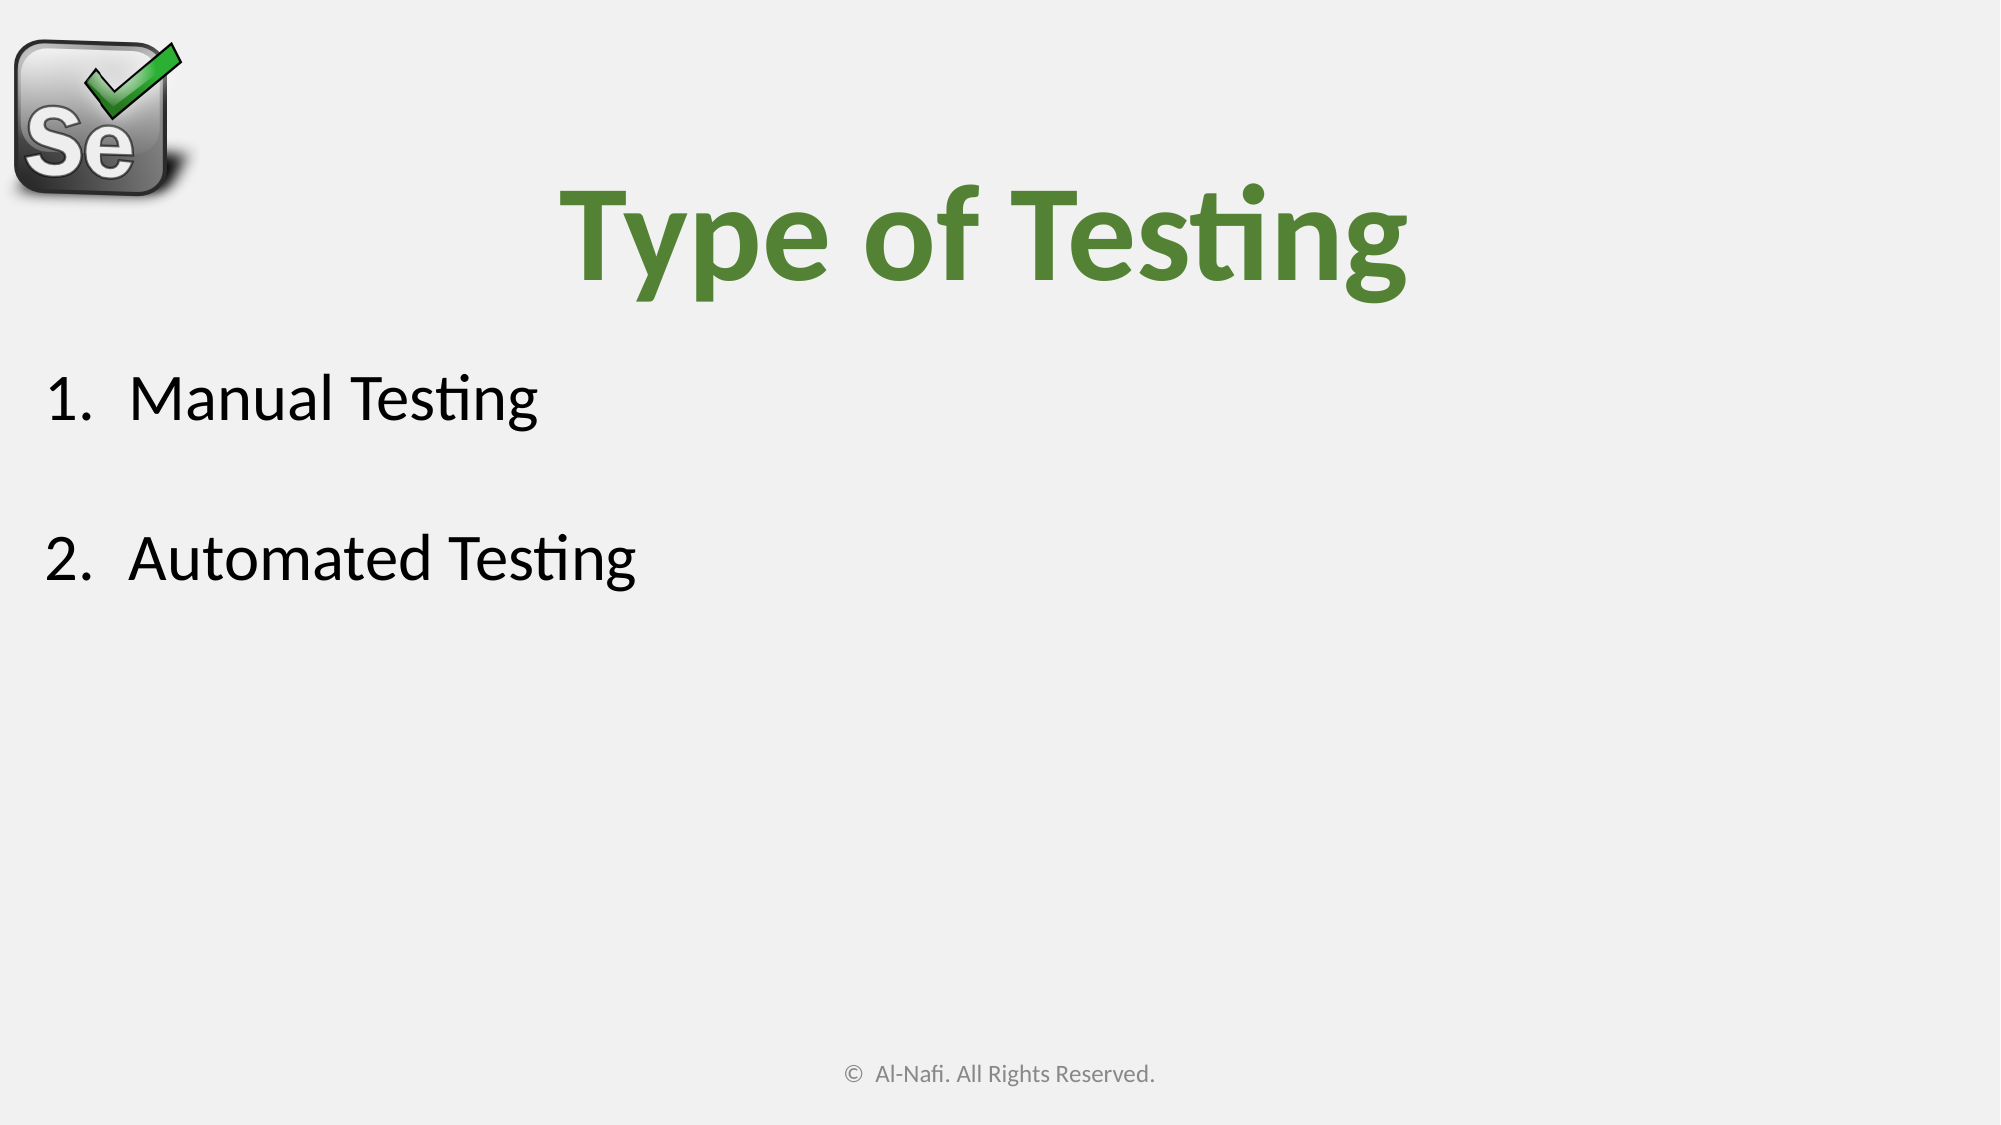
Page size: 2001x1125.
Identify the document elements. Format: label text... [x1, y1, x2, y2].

list Manual Testing Automated Testing [44, 353, 1988, 677]
picture [2, 30, 201, 210]
text_box © Al-Nafi. All Rights Reserved. [669, 1050, 1330, 1095]
title Type of Testing [264, 143, 1736, 310]
